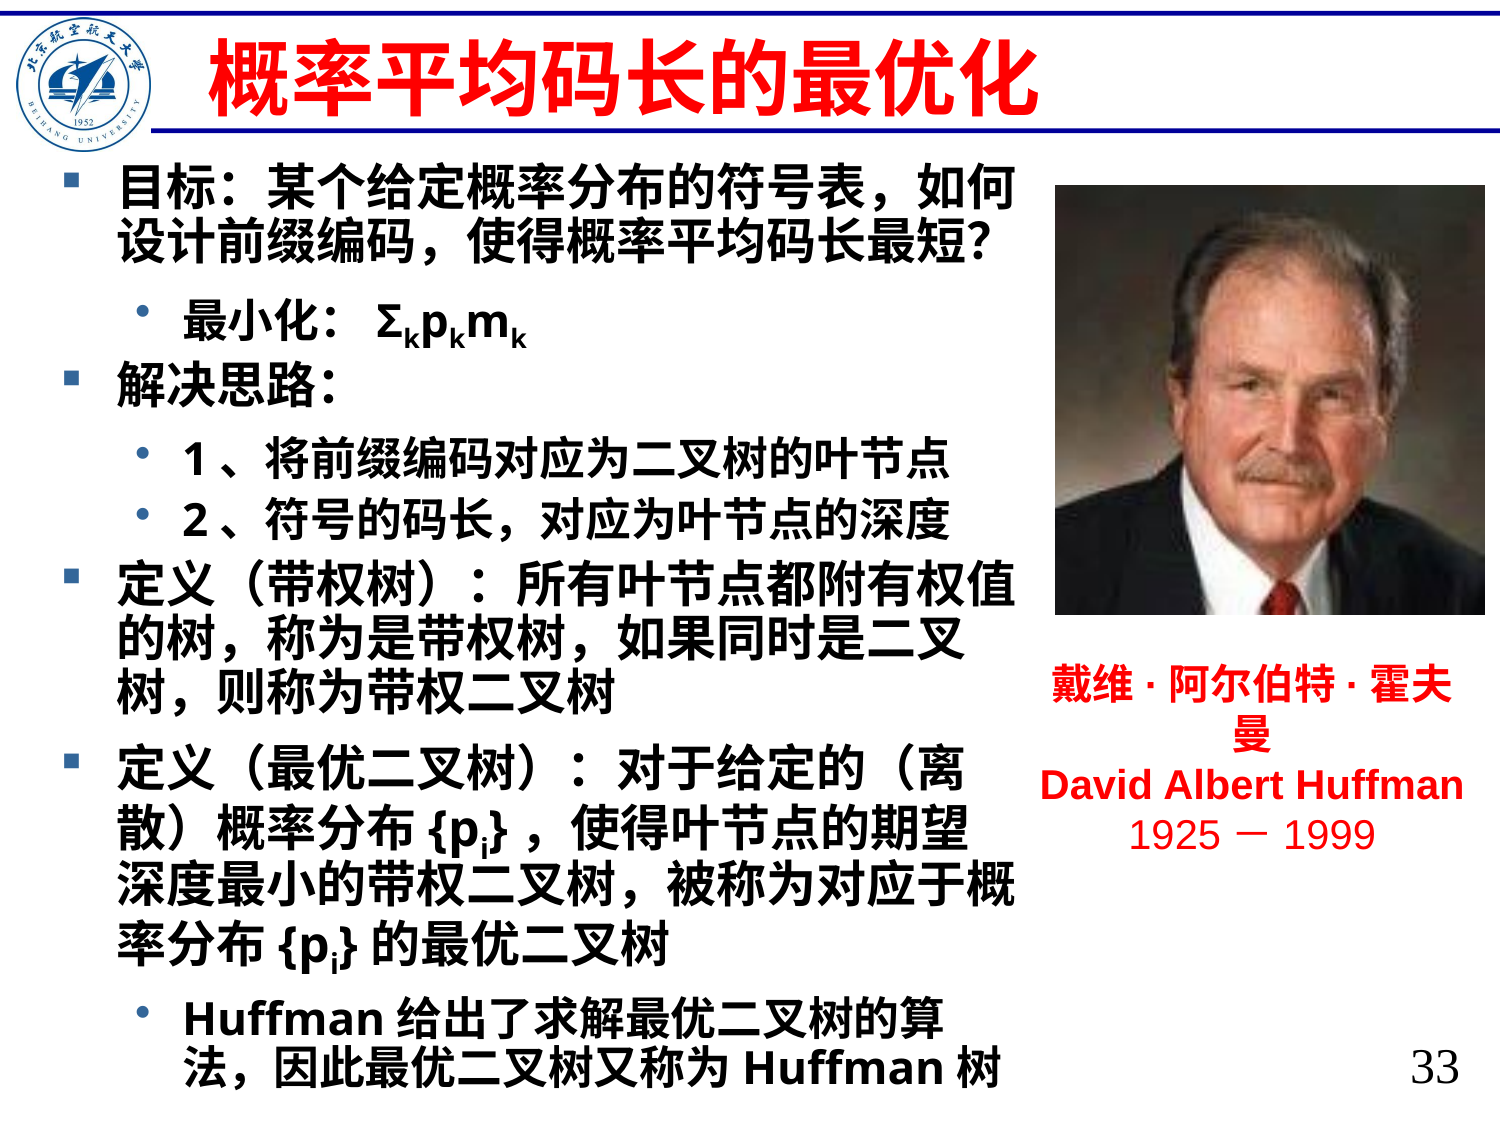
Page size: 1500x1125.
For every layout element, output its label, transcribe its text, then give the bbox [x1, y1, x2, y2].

list 目标：某个给定概率分布的符号表，如何设计前缀编码，使得概率平均码长最短？ 最小化：Σkpkmk 解决思路： 1、将前缀编码对应为二叉树的叶节点 2、符号的码长，对应为叶节点的深度 定义（带权树）：所有叶节点都附有权值的树，称为是带权树，如果同时是二叉树，则称为带权二叉树 定义（最优二叉树）：对于给定的（离散）概率分布{pi}，使得叶节点的期望深度最小的带权二叉树，被称为对应于概率分布{pi}的最优二叉树 Huffman给出了求解最优二叉树的算法，因此最优二叉树又称为Huffman树 [45, 155, 1036, 1076]
title 概率平均码长的最优化 [192, 32, 1415, 120]
picture [16, 17, 151, 152]
picture [1055, 185, 1485, 616]
text_box 戴维·阿尔伯特·霍夫曼 David Albert Huffman 1925－1999 [1019, 650, 1485, 866]
